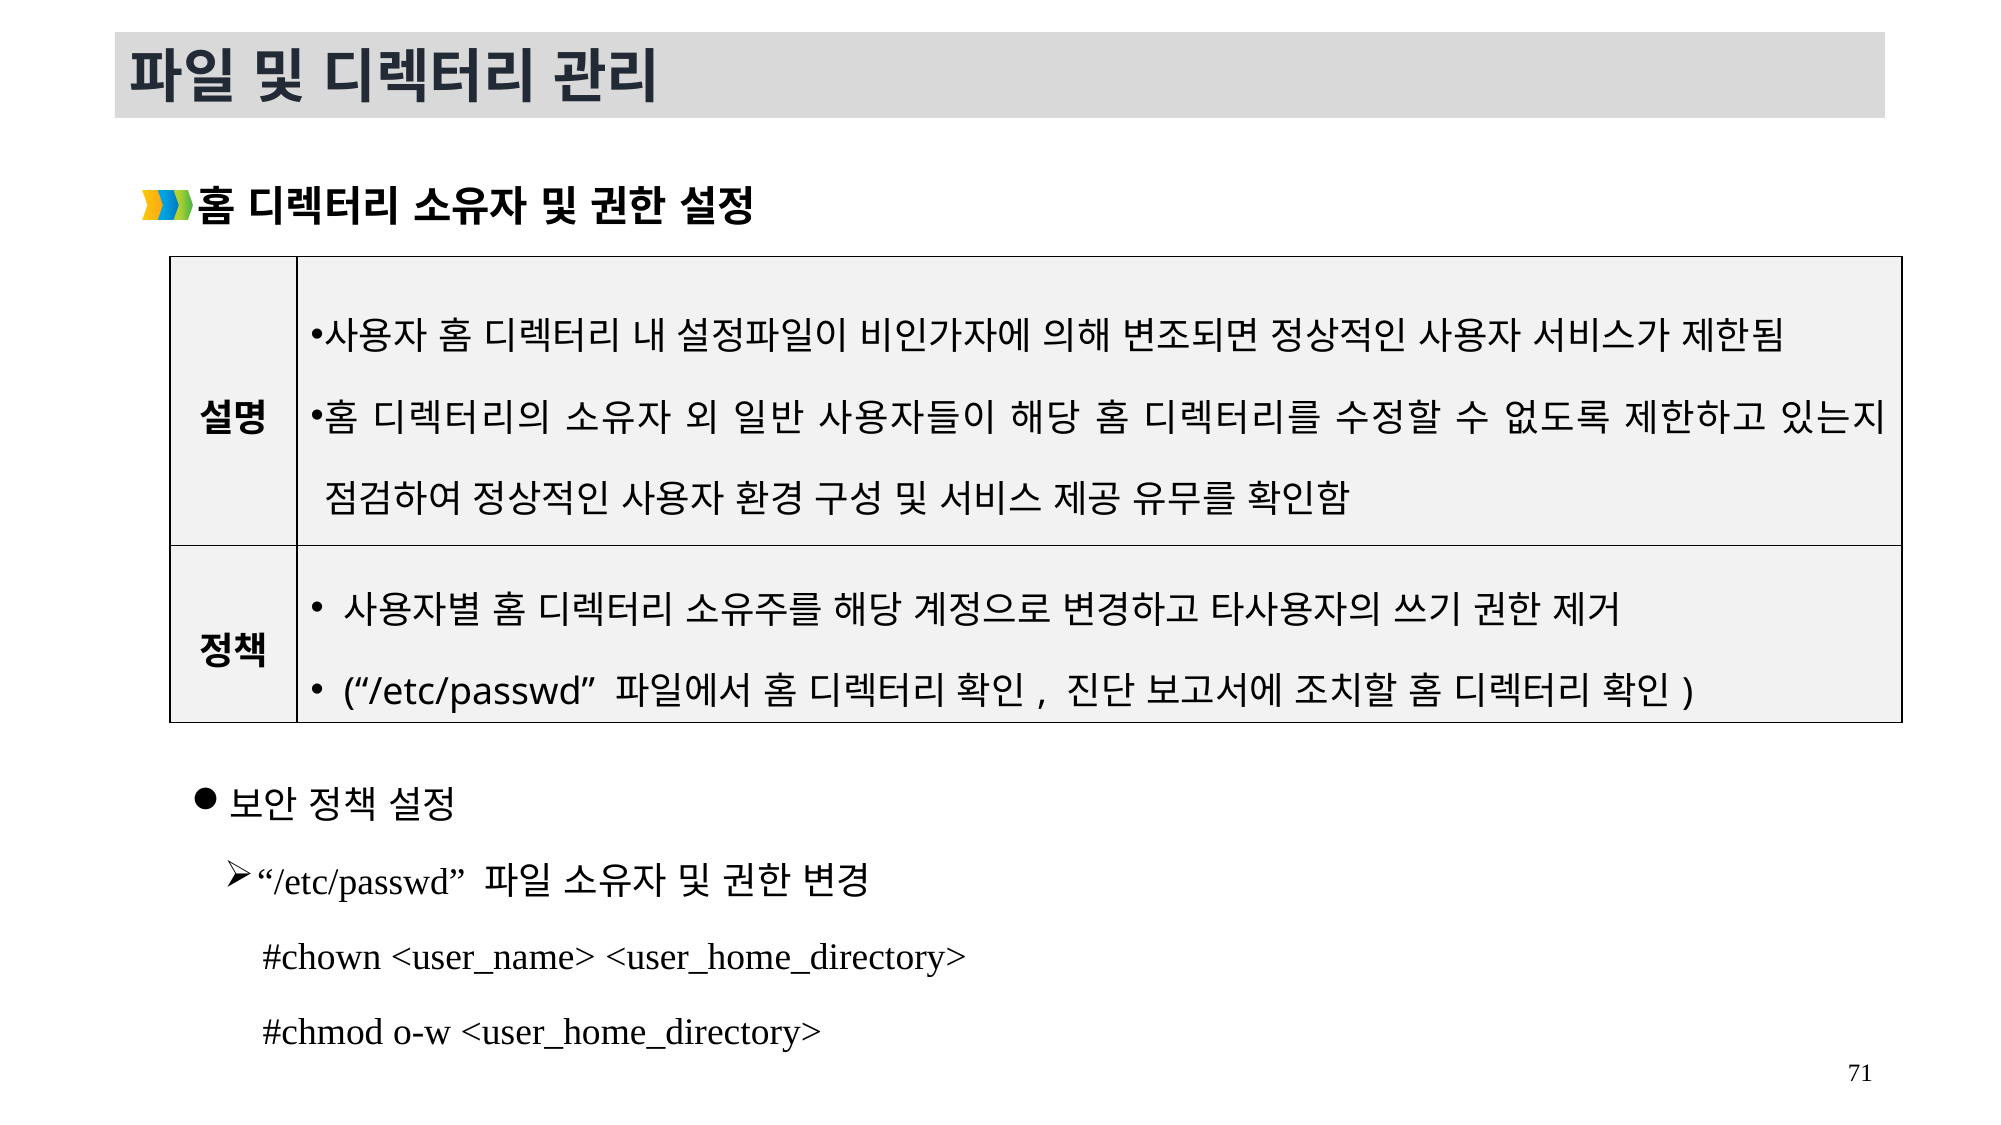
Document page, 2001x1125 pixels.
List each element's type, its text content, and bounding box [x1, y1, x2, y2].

table_header 사용자 홈 디렉터리 내 설정파일이 비인가자에 의해 변조되면 정상적인 사용자 서비스가 제한됨 홈 디렉터리의 소유자 외 일반 사용자들이 해당 홈 디렉터리를 수정할 수 없도록 제한하고 있는지 점검하여 정상적인 사용자 환경 구성 및 서비스 제공 유무를 확인함 [298, 257, 1901, 545]
picture [174, 190, 193, 220]
list 홈 디렉터리 소유자 및 권한 설정 보안 정책 설정 “/etc/passwd” 파일 소유자 및 권한 변경 #chown <user_name> <user_home_directory> #chmod o-w <user_home_directory> [130, 155, 1480, 992]
picture [142, 190, 162, 220]
table_header 설명 [171, 257, 296, 545]
text_box 파일 및 디렉터리 관리 [114, 32, 1885, 118]
table_cell 정책 [171, 546, 296, 722]
table_cell 사용자별 홈 디렉터리 소유주를 해당 계정으로 변경하고 타사용자의 쓰기 권한 제거 (“/etc/passwd” 파일에서 홈 디렉터리 확인, 진단 보고서에 조치할 홈 디렉터리 확인) [298, 546, 1901, 722]
